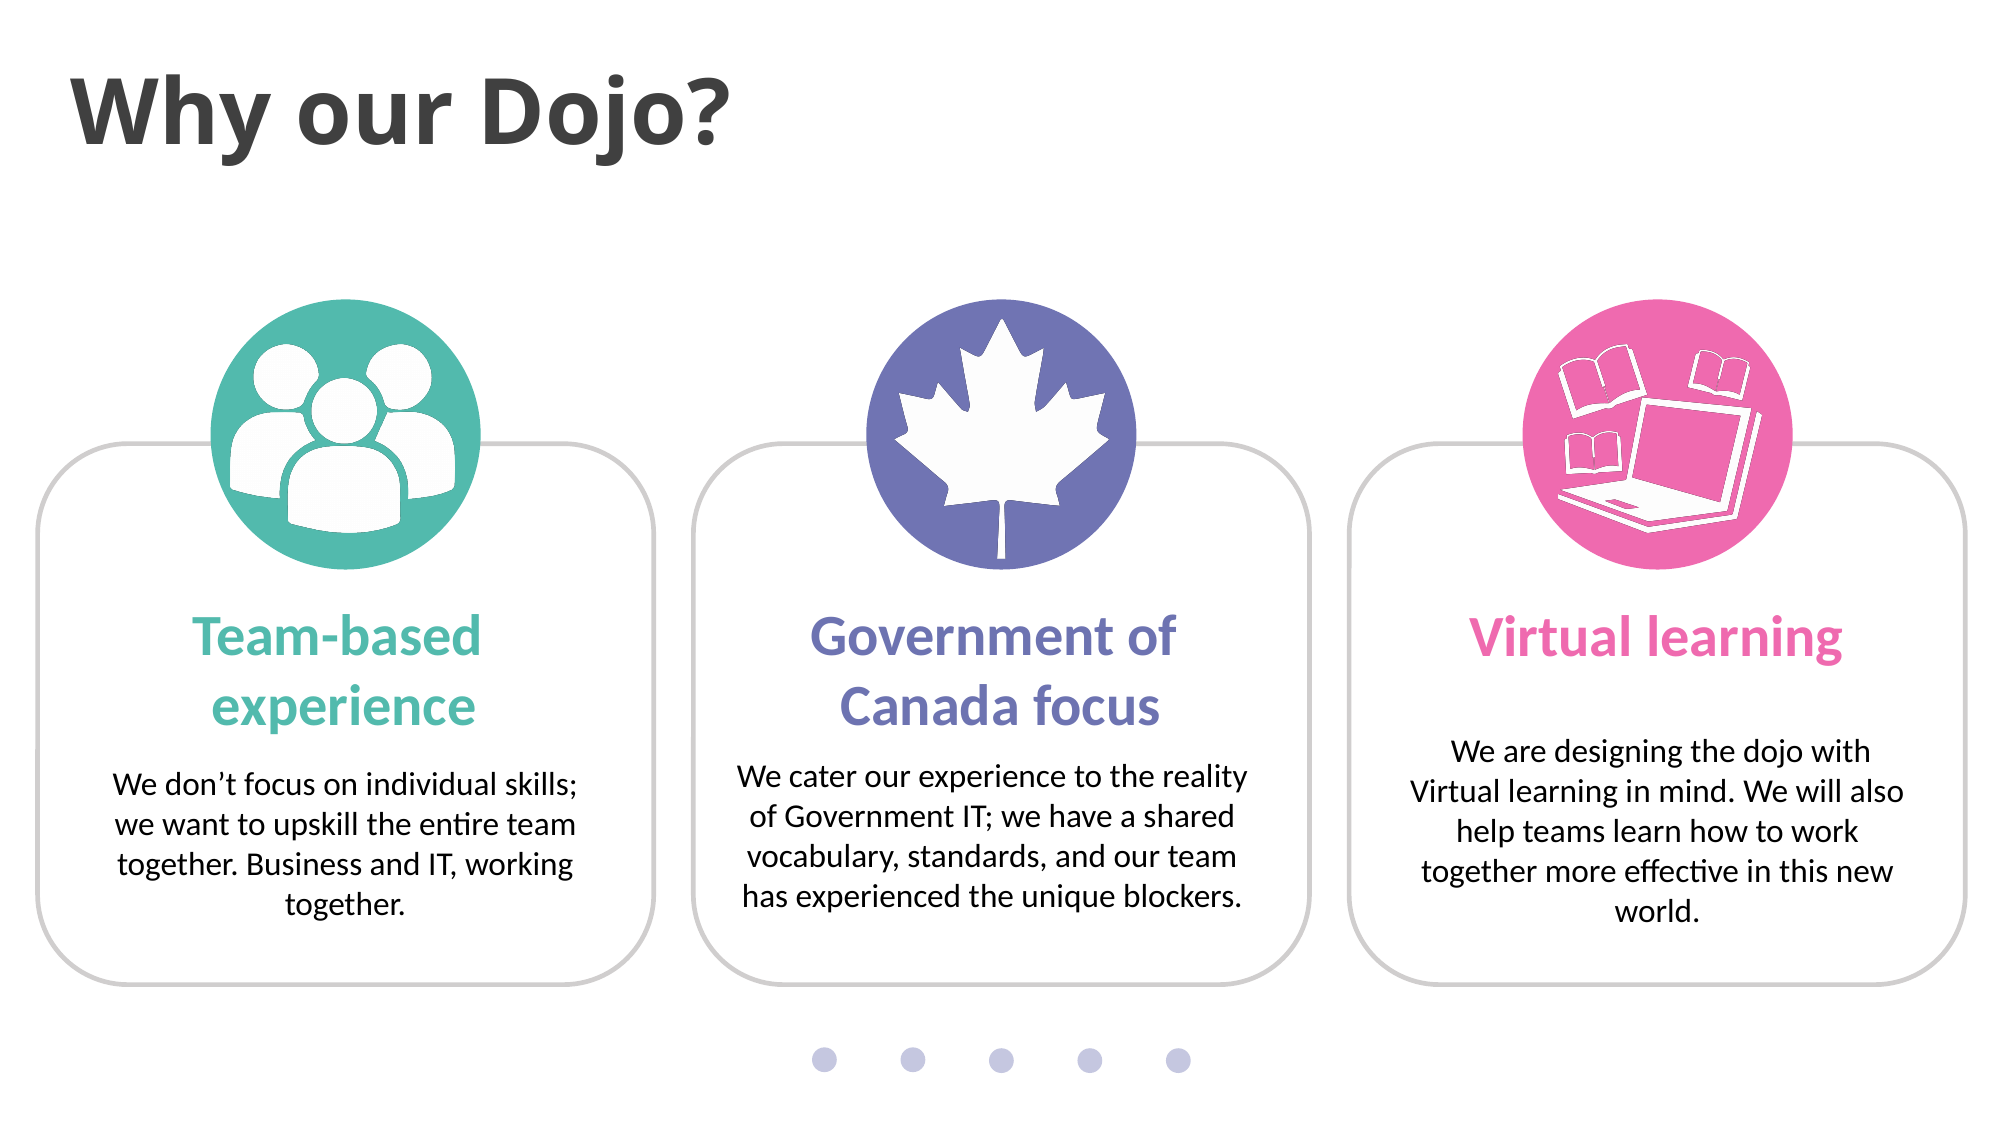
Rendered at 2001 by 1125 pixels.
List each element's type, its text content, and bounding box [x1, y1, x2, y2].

text_box Team-based experience [49, 590, 640, 745]
text_box We don’t focus on individual skills; we want to upskill the entire team together. Business and IT, working together. [93, 755, 598, 930]
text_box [811, 1047, 1191, 1073]
text_box [946, 559, 1057, 571]
text_box Government of Canada focus [705, 590, 1296, 745]
text_box [1563, 533, 1752, 571]
text_box [1348, 442, 1967, 986]
text_box We cater our experience to the reality of Government IT; we have a shared vocabulary, standards, and our team has experienced the unique blockers. [709, 746, 1276, 921]
text_box [1521, 298, 1760, 528]
text_box [1762, 347, 1794, 522]
text_box [209, 362, 230, 507]
text_box [243, 298, 448, 344]
picture [230, 344, 455, 533]
text_box Virtual learning [1361, 590, 1952, 676]
text_box [455, 353, 482, 516]
text_box We are designing the dojo with Virtual learning in mind. We will also help teams learn how to work together more effective in this new world. [1382, 721, 1934, 937]
text_box [929, 298, 1074, 319]
title Why our Dojo? [55, 57, 798, 182]
text_box [36, 442, 655, 986]
picture [1558, 344, 1762, 533]
text_box [1109, 351, 1138, 518]
text_box [251, 533, 440, 571]
text_box [692, 442, 1311, 986]
picture [894, 319, 1109, 559]
text_box [865, 350, 894, 519]
